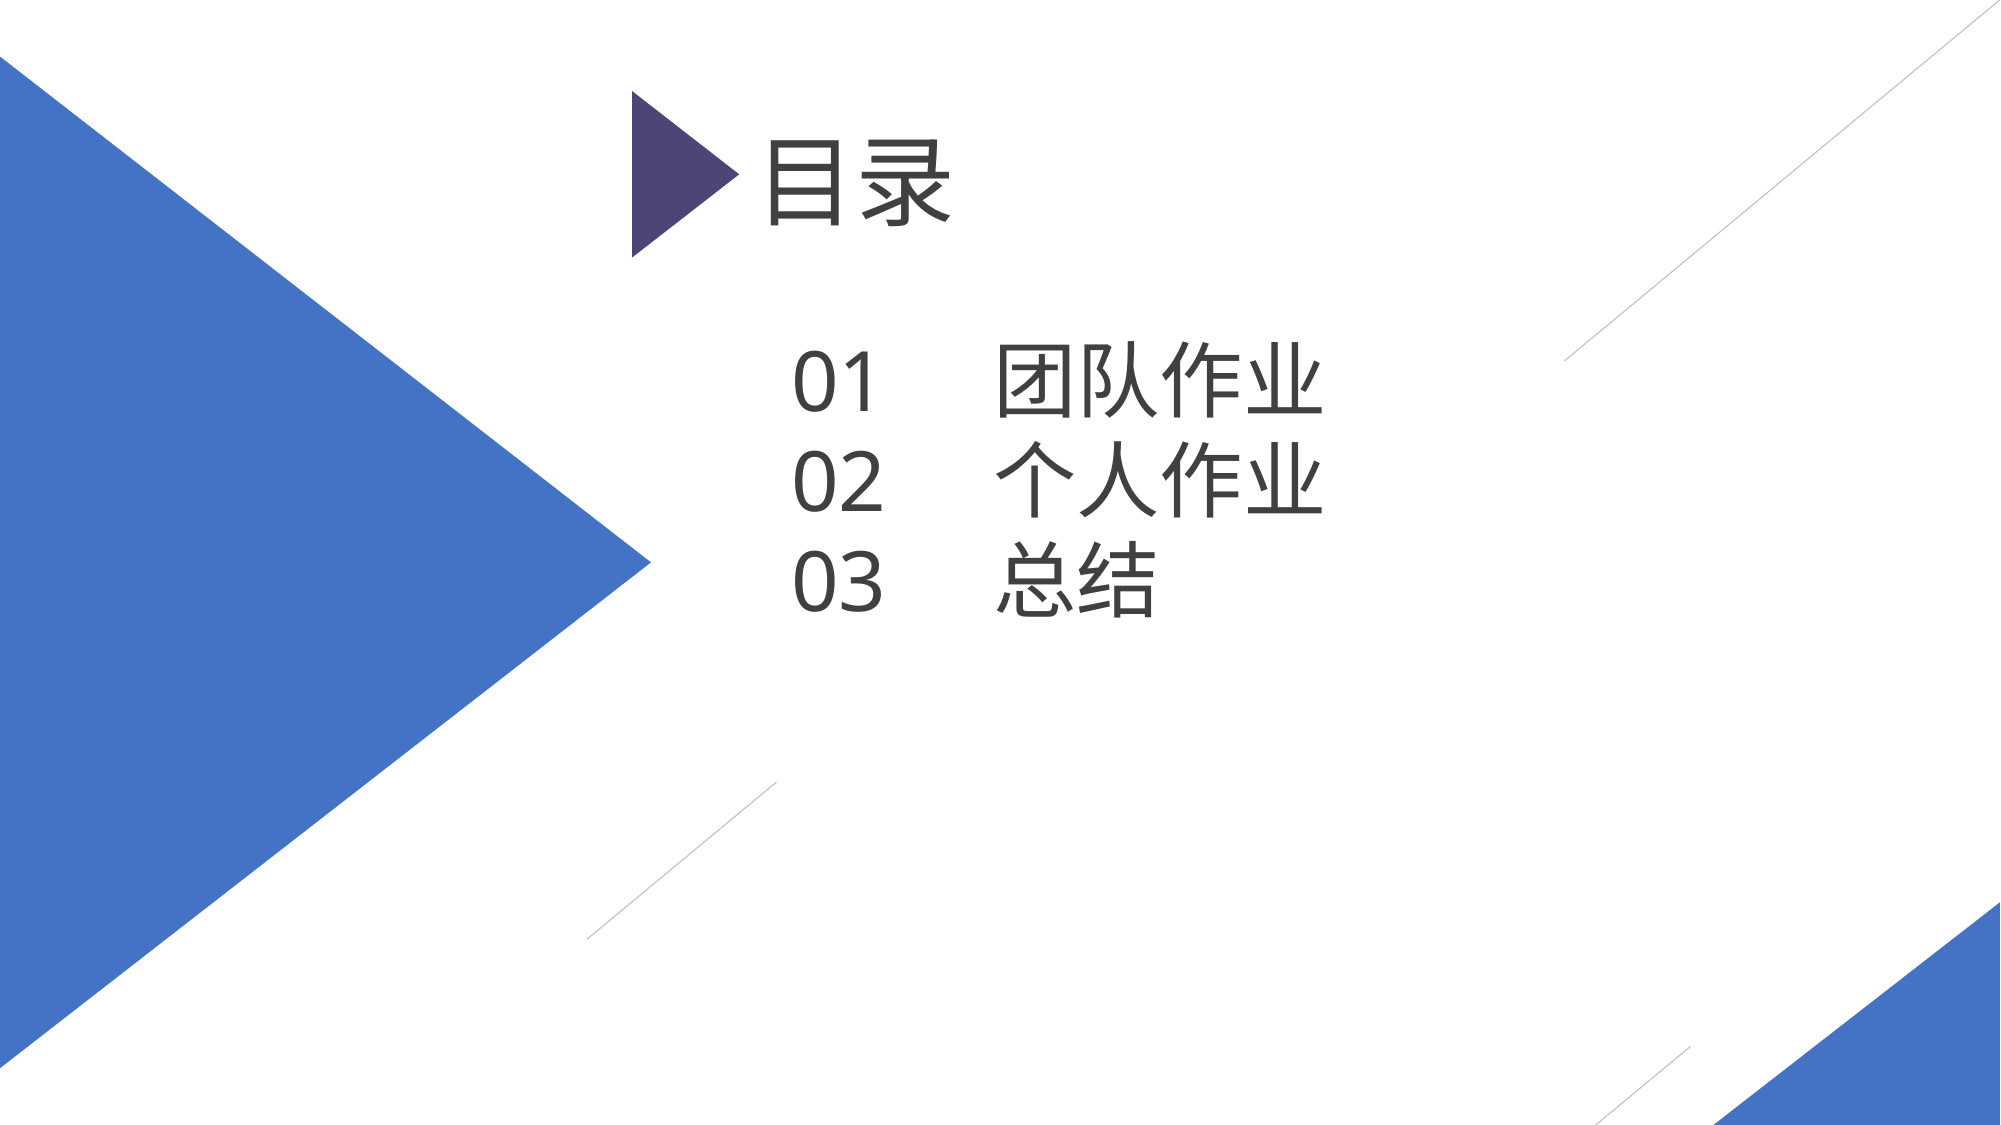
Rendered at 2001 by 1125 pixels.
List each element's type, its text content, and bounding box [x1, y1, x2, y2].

text_box 目录 [740, 110, 971, 291]
text_box [630, 88, 740, 260]
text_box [1595, 1046, 1691, 1125]
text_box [1564, 0, 2000, 362]
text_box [586, 781, 777, 940]
text_box 01 团队作业 02 个人作业 03 总结 [776, 91, 1485, 1125]
text_box [0, 55, 653, 1070]
text_box [1711, 900, 2000, 1125]
text_box [794, 498, 825, 615]
